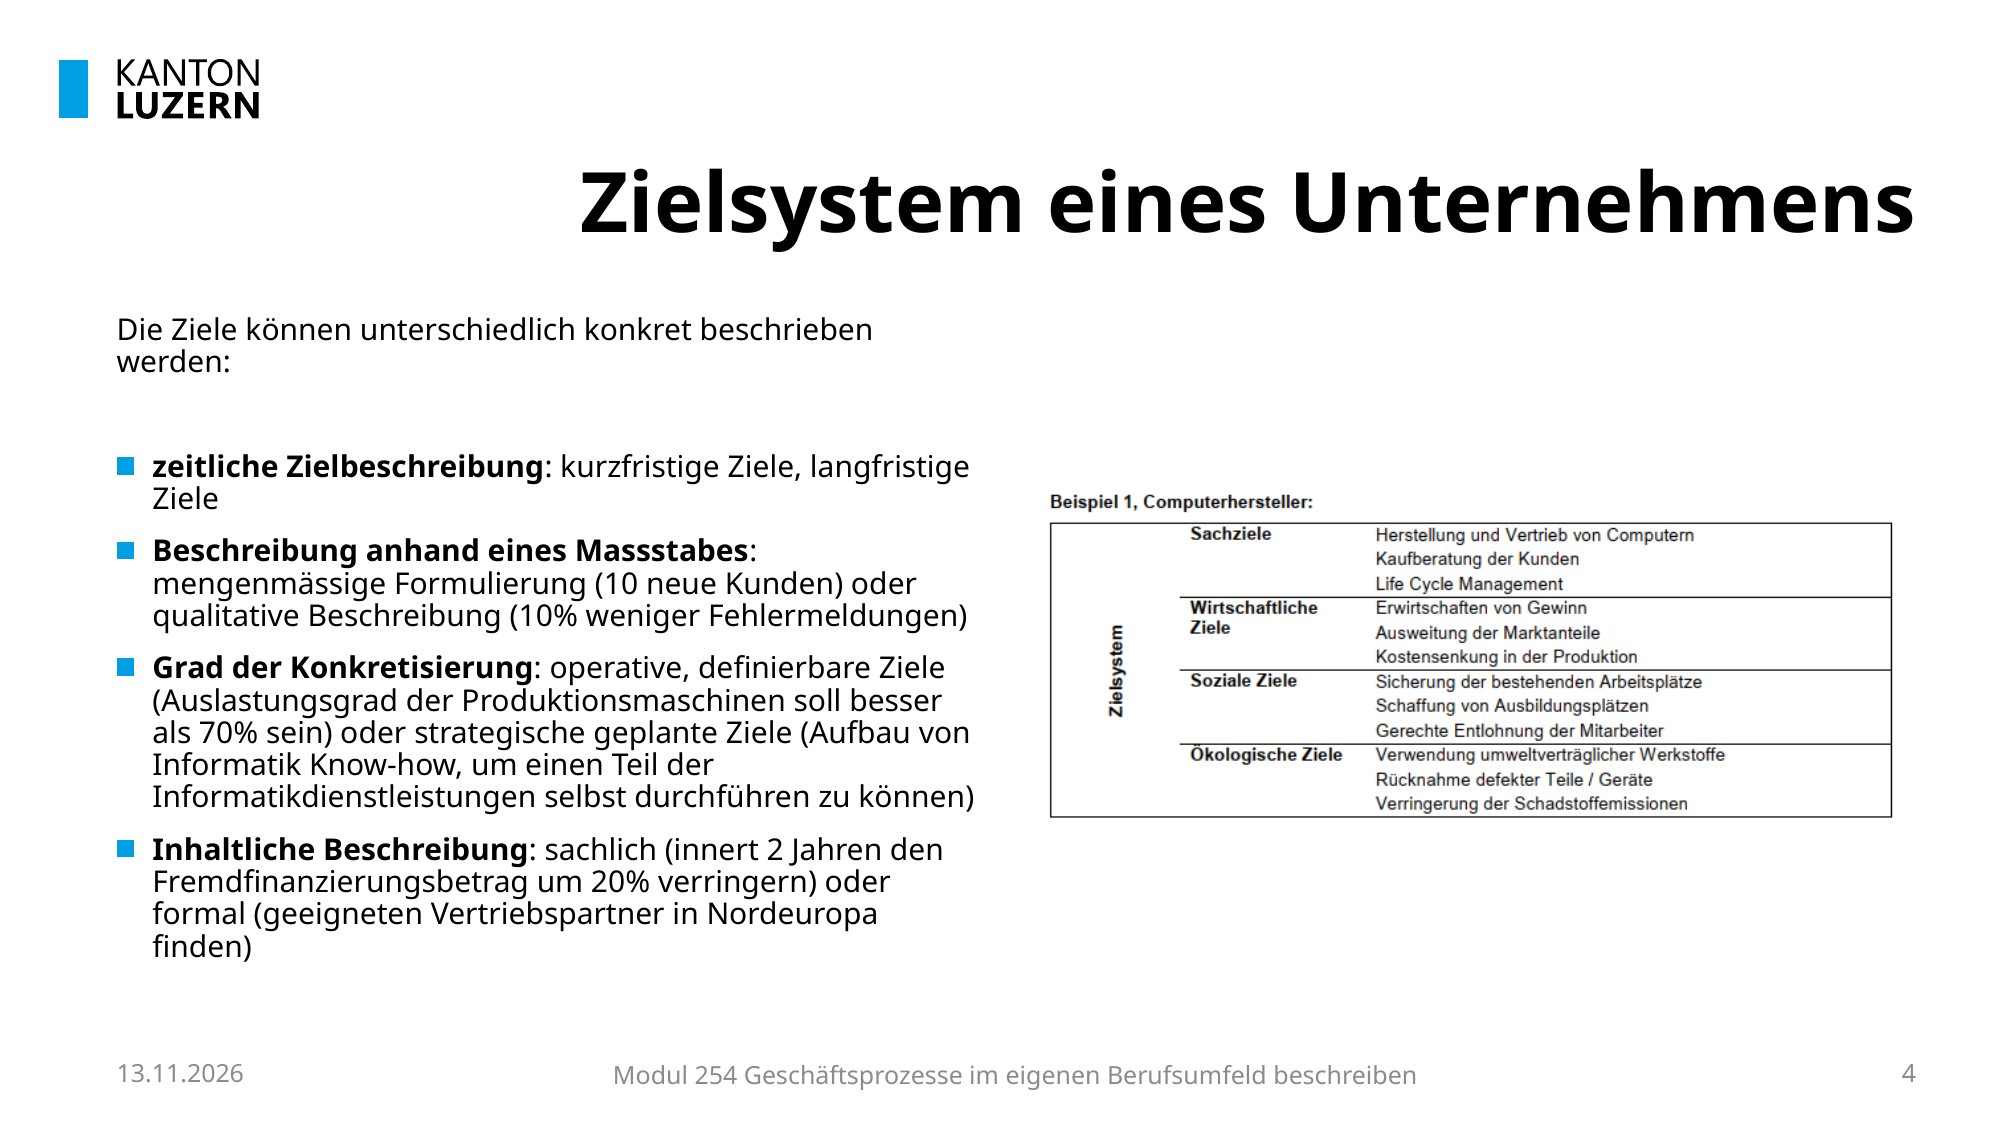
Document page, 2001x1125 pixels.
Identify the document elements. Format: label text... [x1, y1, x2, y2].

slide_number 4 [1694, 1045, 1932, 1105]
footer Modul 254 Geschäftsprozesse im eigenen Berufsumfeld beschreiben [366, 1045, 1666, 1105]
list Die Ziele können unterschiedlich konkret beschrieben werden: zeitliche Zielbeschreibung: kurzfristige Ziele, langfristige Ziele Beschreibung anhand eines Massstabes: mengenmässige Formulierung (10 neue Kunden) oder qualitative Beschreibung (10% weniger Fehlermeldungen) Grad der Konkretisierung: operative, definierbare Ziele (Auslastungsgrad der Produktionsmaschinen soll besser als 70% sein) oder strategische geplante Ziele (Aufbau von Informatik Know-how, um einen Teil der Informatikdienstleistungen selbst durchführen zu können) Inhaltliche Beschreibung: sachlich (innert 2 Jahren den Fremdfinanzierungsbetrag um 20% verringern) oder formal (geeigneten Vertriebspartner in Nordeuropa finden) [101, 307, 1000, 1016]
title Zielsystem eines Unternehmens [101, 153, 1933, 272]
picture [1033, 491, 1932, 831]
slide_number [101, 1045, 338, 1105]
